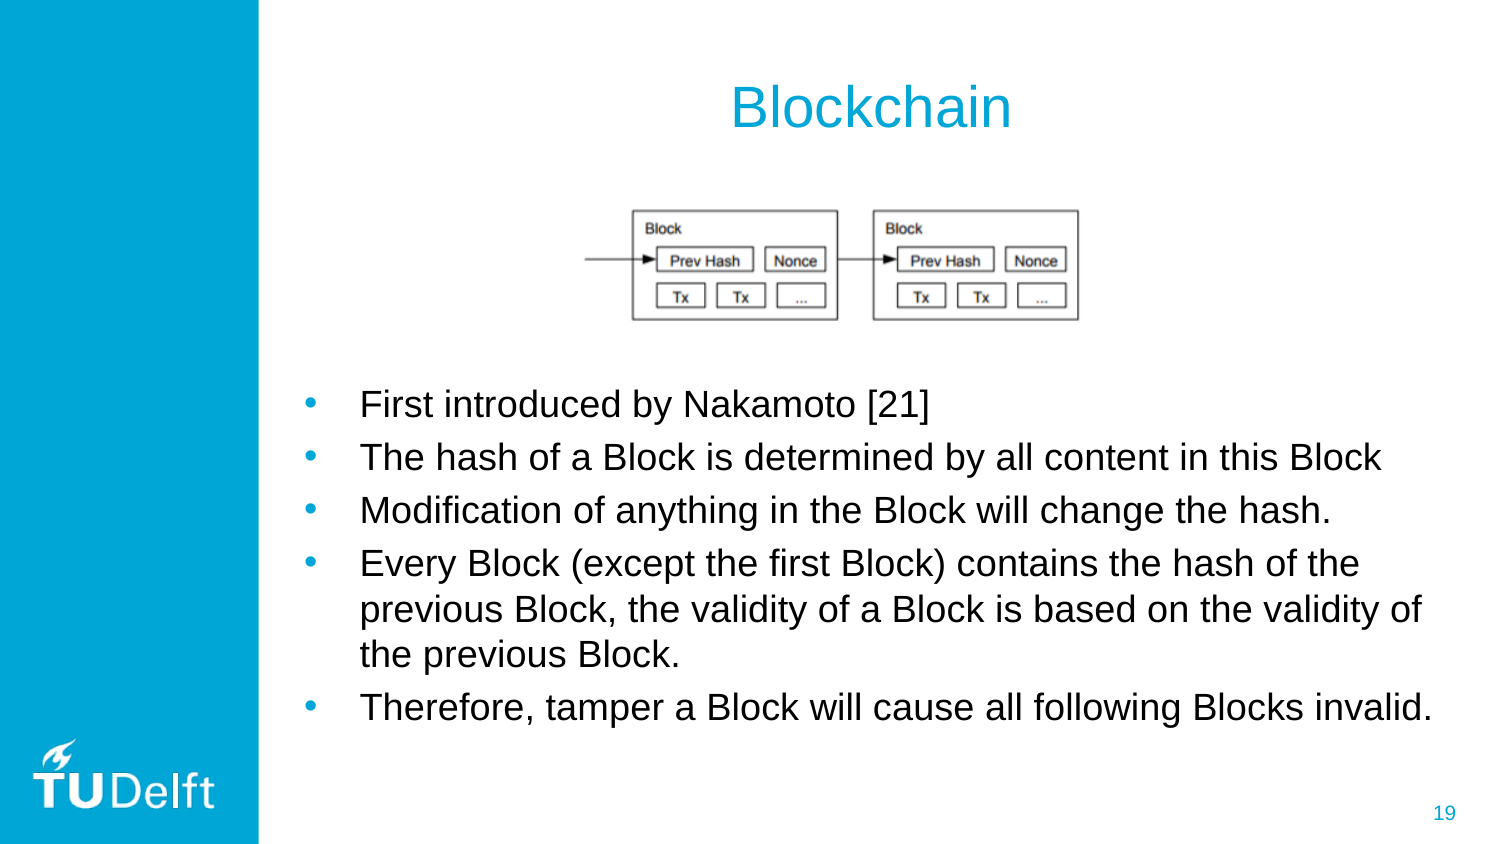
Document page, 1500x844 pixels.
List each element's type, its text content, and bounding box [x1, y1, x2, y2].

list First introduced by Nakamoto [21] The hash of a Block is determined by all content in this Block Modification of anything in the Block will change the hash. Every Block (except the first Block) contains the hash of the previous Block, the validity of a Block is based on the validity of the previous Block. Therefore, tamper a Block will cause all following Blocks invalid. [289, 371, 1455, 769]
title Blockchain [289, 33, 1455, 175]
picture [564, 191, 1126, 332]
